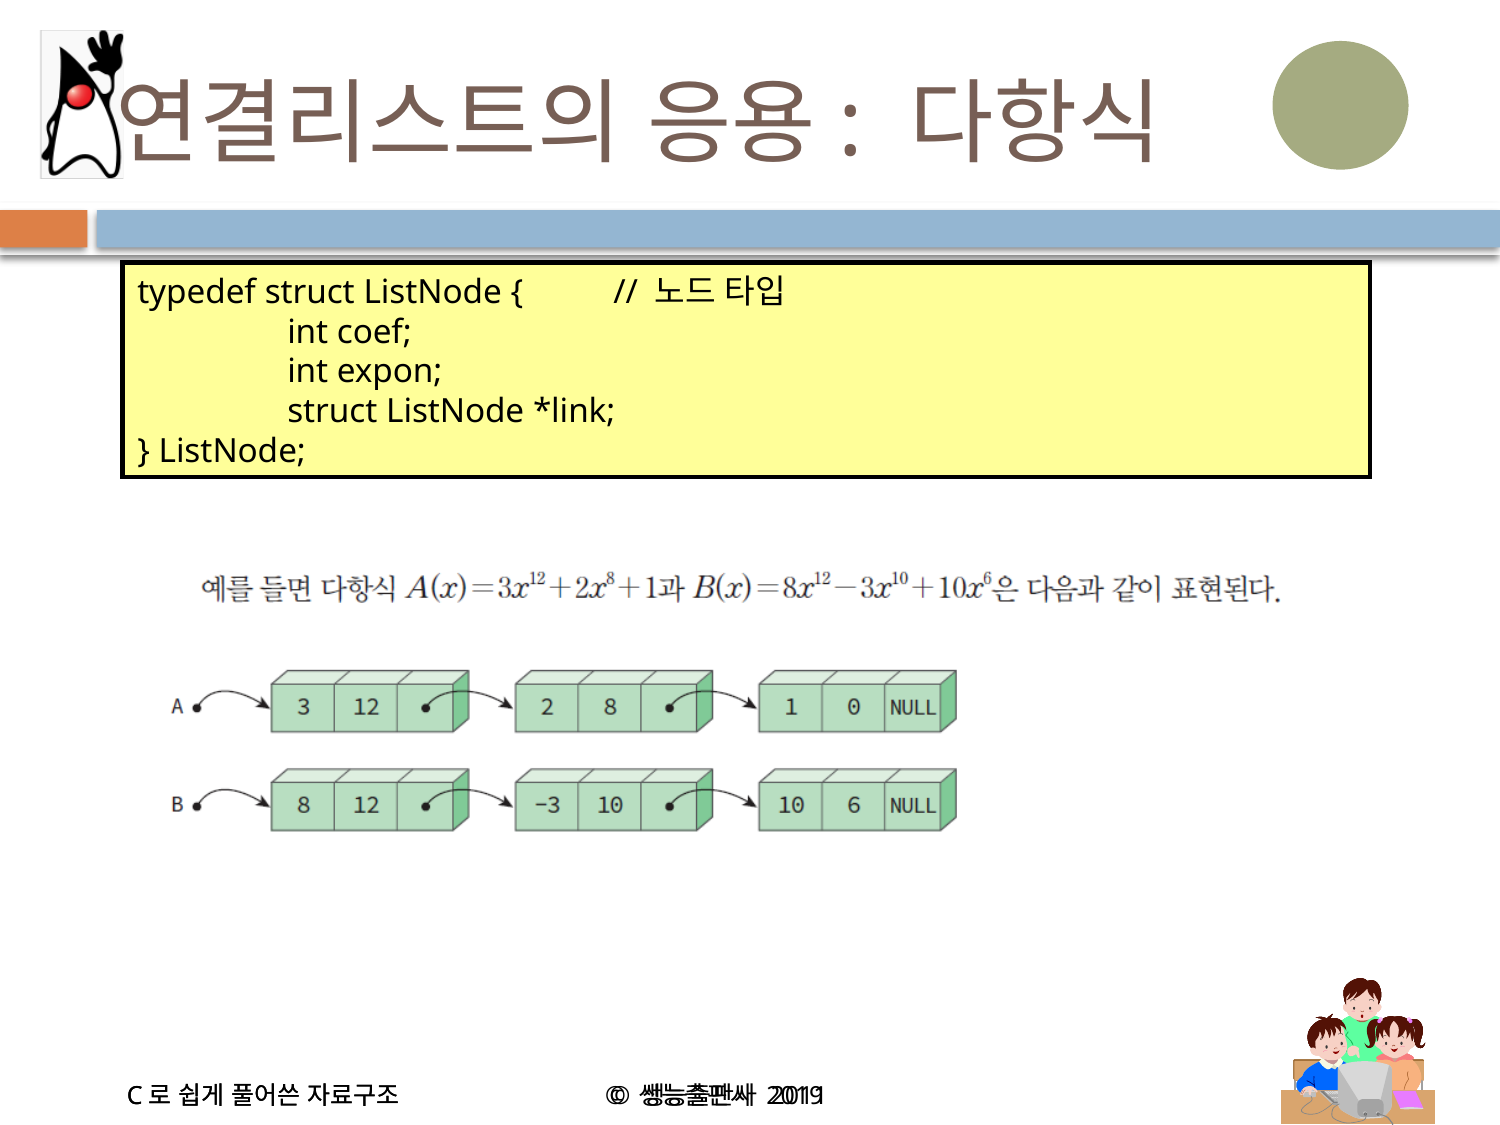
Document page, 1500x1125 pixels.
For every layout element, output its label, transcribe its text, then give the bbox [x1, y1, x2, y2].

title 연결리스트의 응용: 다항식 [100, 37, 1438, 200]
picture [39, 30, 124, 179]
picture [151, 542, 1292, 844]
text_box typedef struct ListNode { // 노드 타입 int coef; int expon; struct ListNode *link; } ListNode; [122, 262, 1371, 477]
text_box [1272, 40, 1409, 170]
